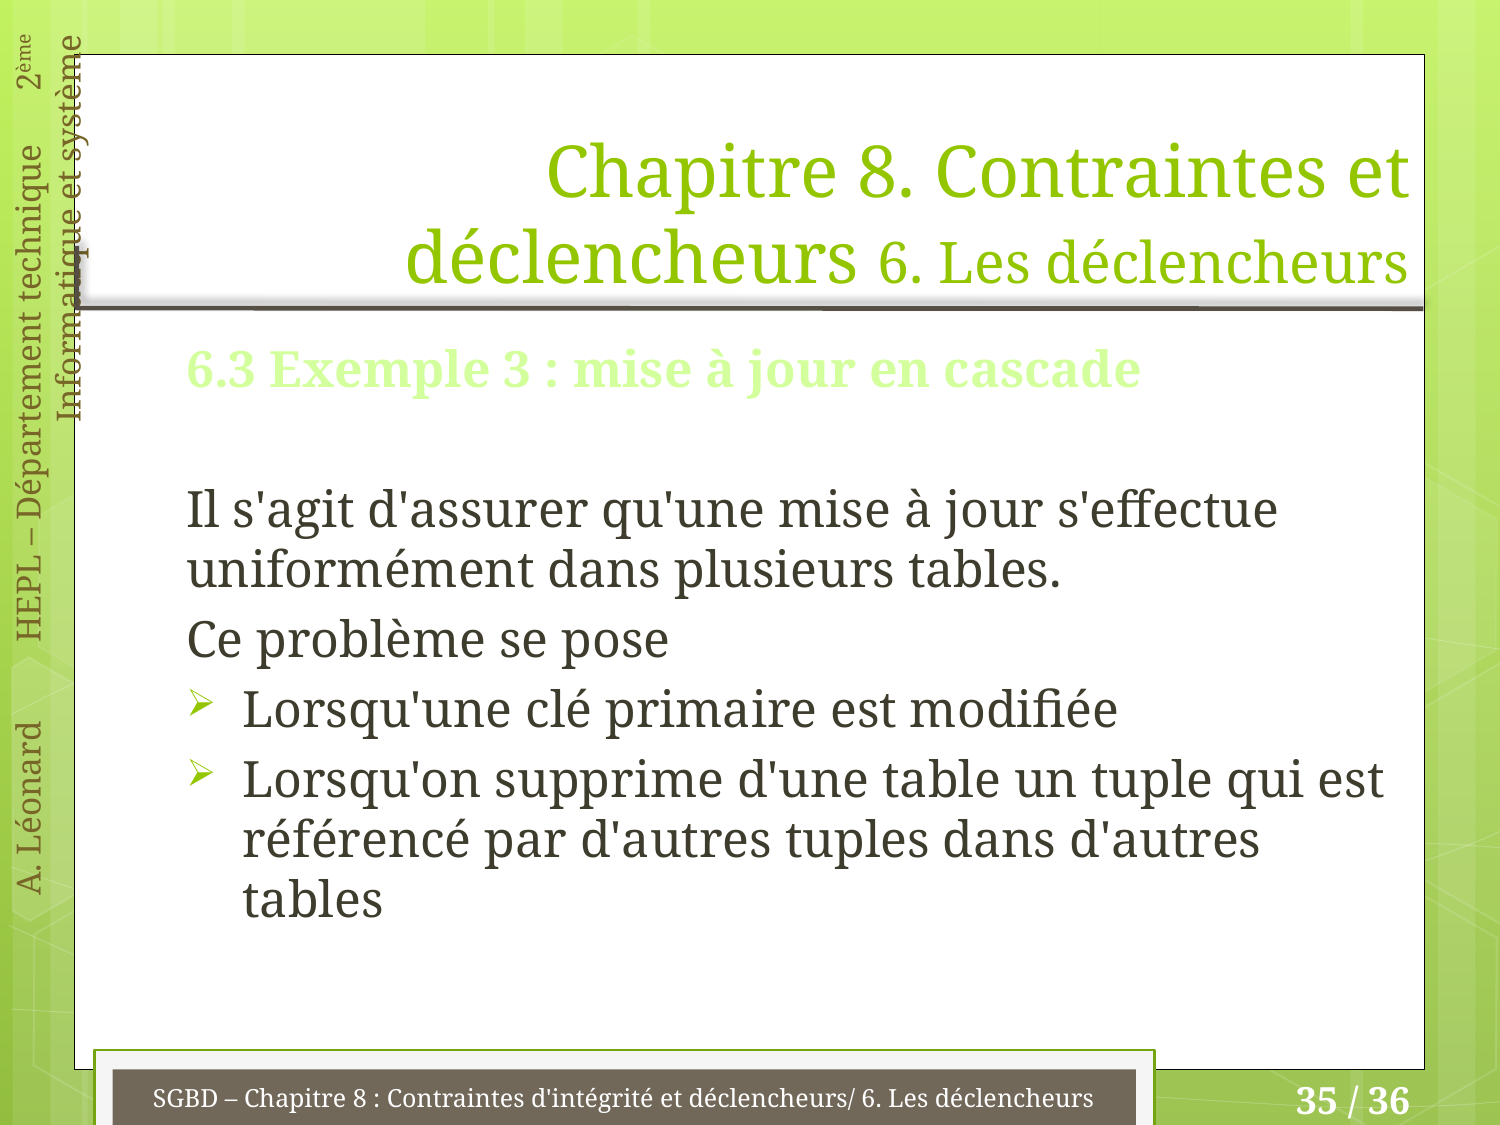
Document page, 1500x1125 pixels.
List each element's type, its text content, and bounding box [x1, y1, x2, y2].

footer SGBD – Chapitre 8 : Contraintes d'intégrité et déclencheurs/ 6. Les déclencheurs [112, 1067, 1136, 1125]
list 6.3 Exemple 3 : mise à jour en cascade Il s'agit d'assurer qu'une mise à jour s'effectue uniformément dans plusieurs tables. Ce problème se pose Lorsqu'une clé primaire est modifiée Lorsqu'on supprime d'une table un tuple qui est référencé par d'autres tuples dans d'autres tables [171, 329, 1408, 1063]
title Chapitre 8. Contraintes et déclencheurs 6. Les déclencheurs [76, 118, 1425, 306]
